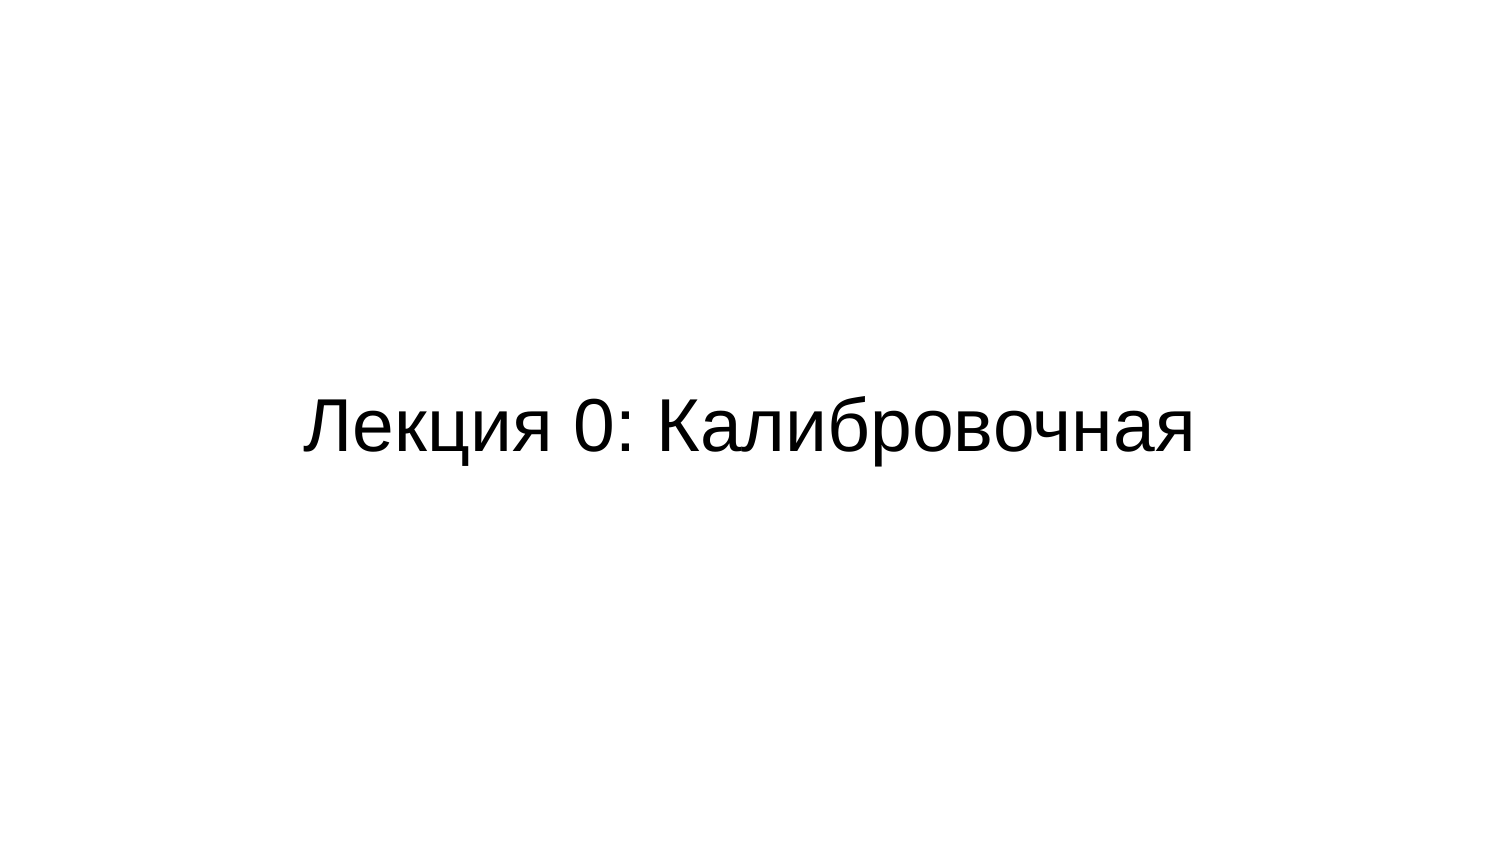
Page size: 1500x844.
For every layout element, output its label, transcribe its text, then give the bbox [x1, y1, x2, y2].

title Лекция 0: Калибровочная [51, 352, 1449, 491]
